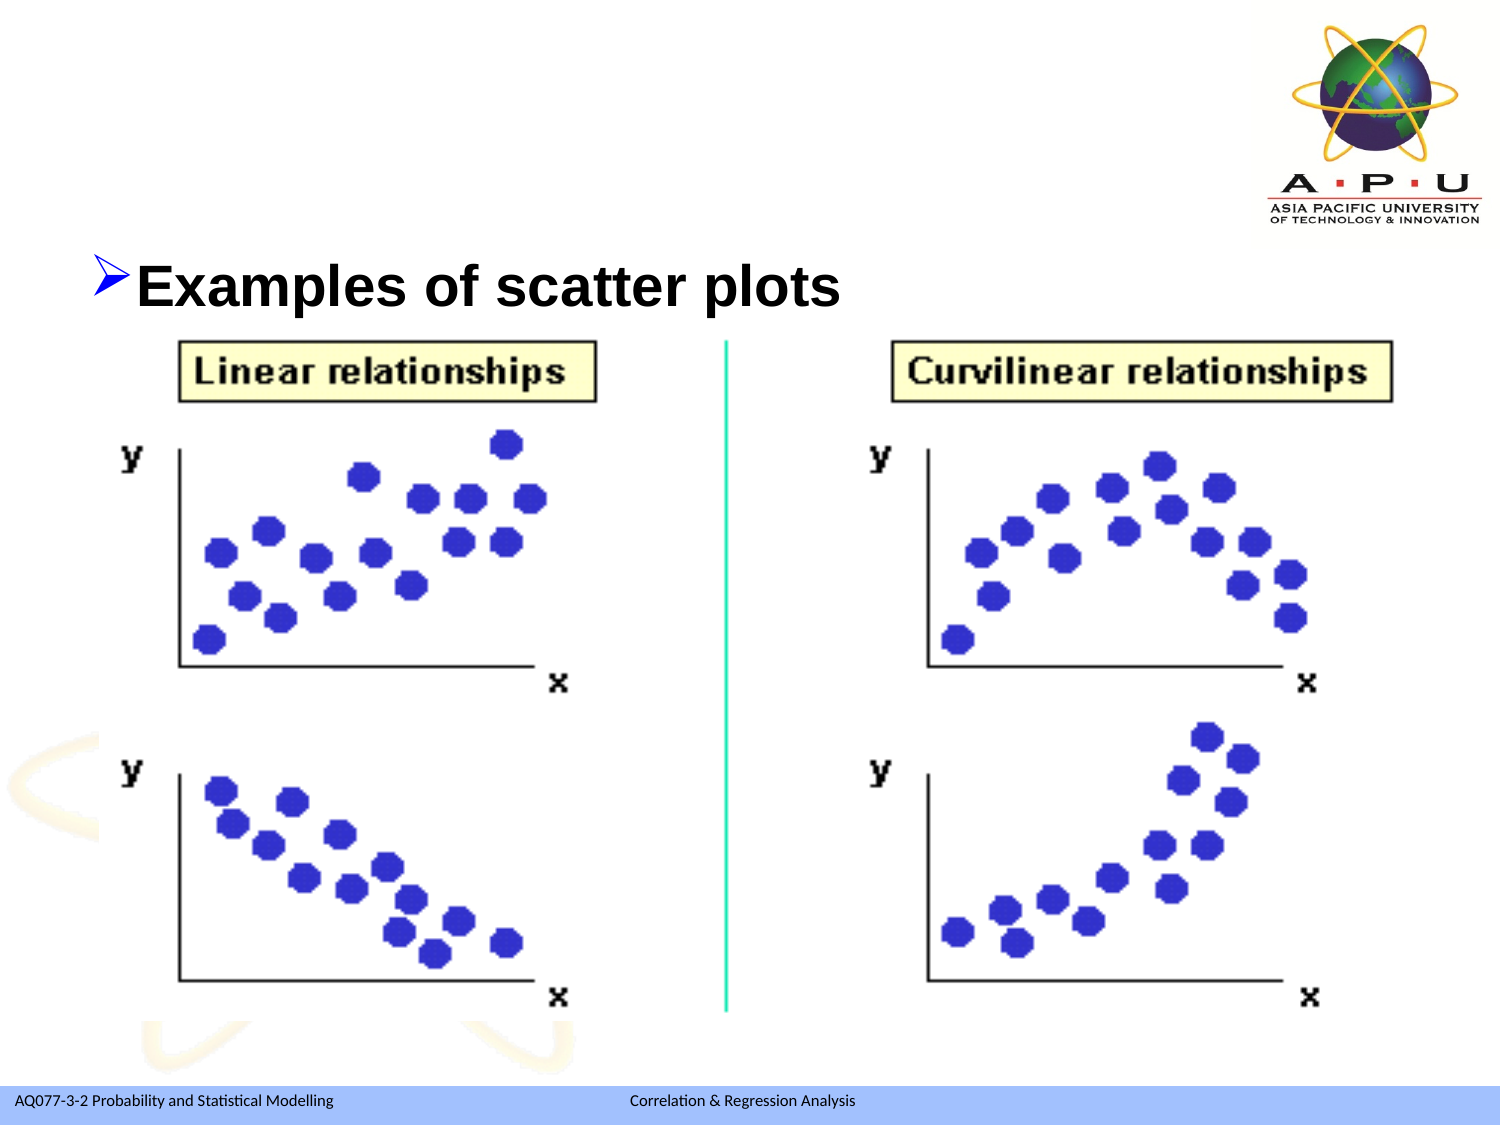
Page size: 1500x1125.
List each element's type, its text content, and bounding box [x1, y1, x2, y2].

picture [1251, 0, 1500, 249]
text_box Examples of scatter plots [74, 240, 1228, 326]
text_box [99, 324, 1406, 1021]
